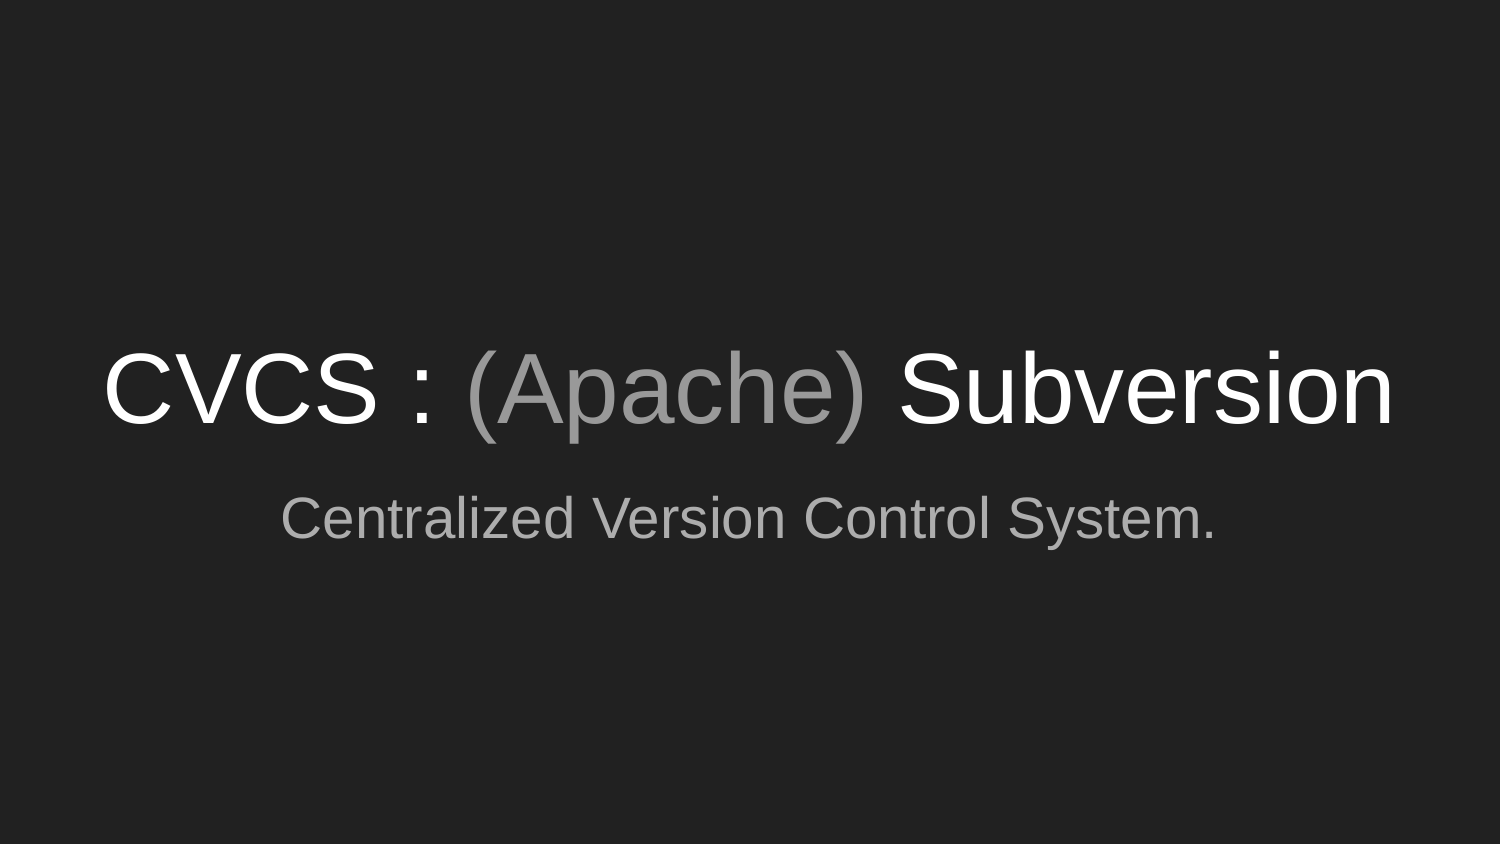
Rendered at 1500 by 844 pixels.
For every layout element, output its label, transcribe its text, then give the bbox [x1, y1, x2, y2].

title CVCS : (Apache) Subversion [51, 122, 1449, 459]
subtitle Centralized Version Control System. [51, 464, 1449, 595]
